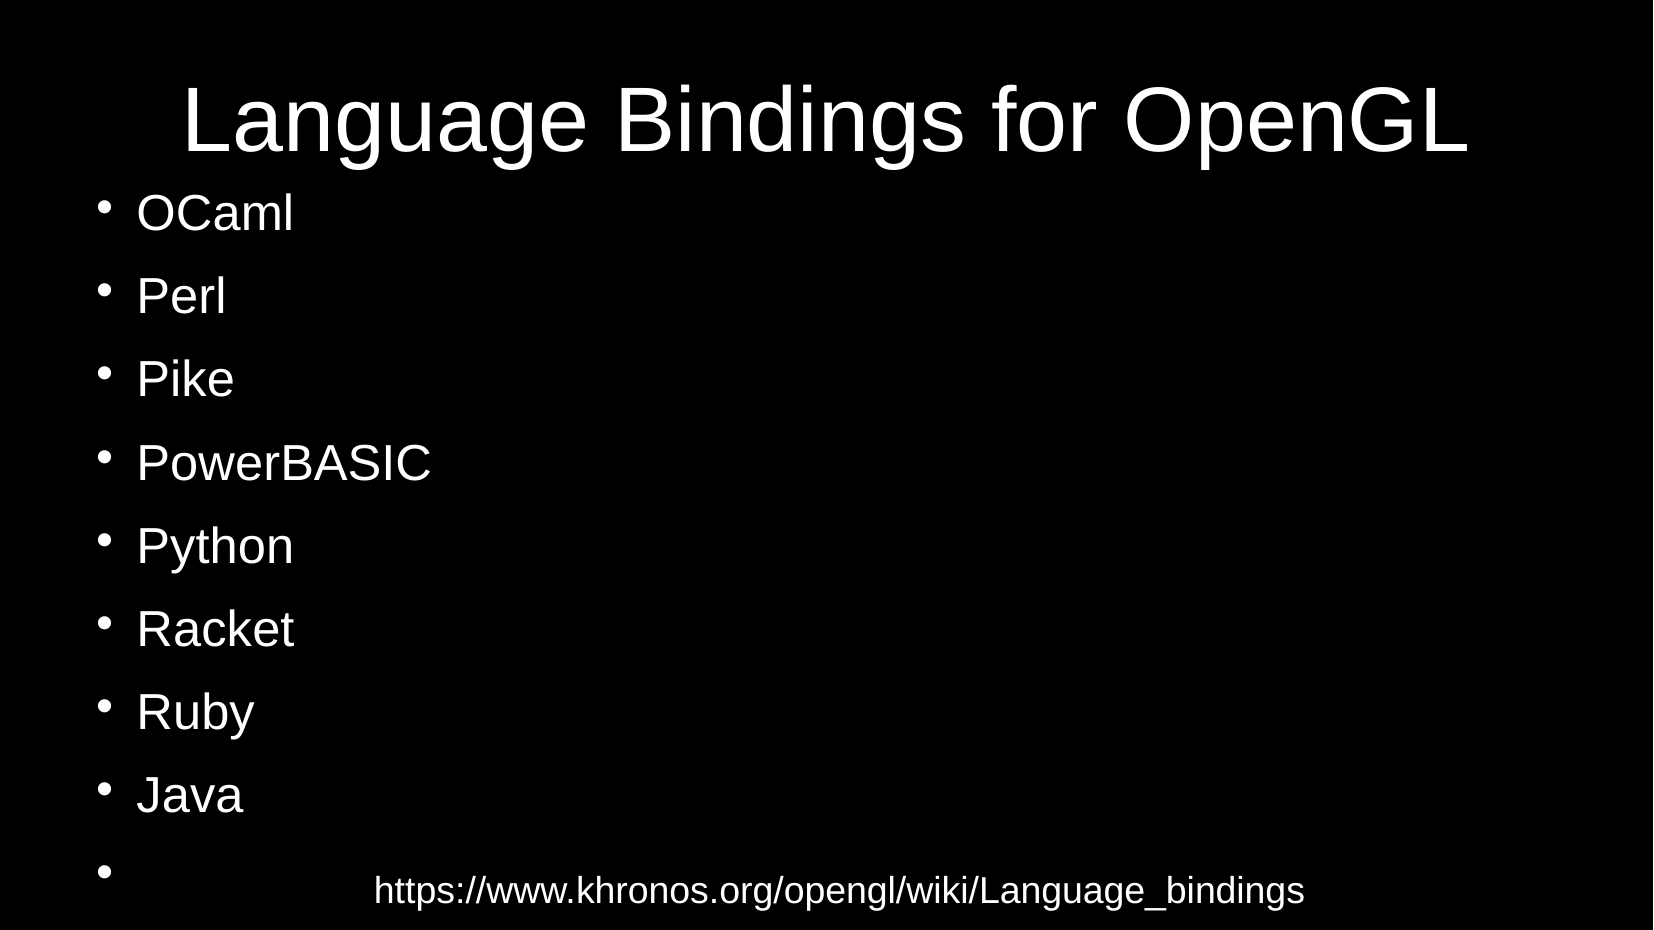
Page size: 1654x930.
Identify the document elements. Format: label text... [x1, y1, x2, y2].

text_box OCaml Perl Pike PowerBASIC Python Racket Ruby Java [82, 179, 1571, 915]
text_box https://www.khronos.org/opengl/wiki/Language_bindings [359, 858, 1321, 916]
text_box Language Bindings for OpenGL [82, 37, 1571, 179]
